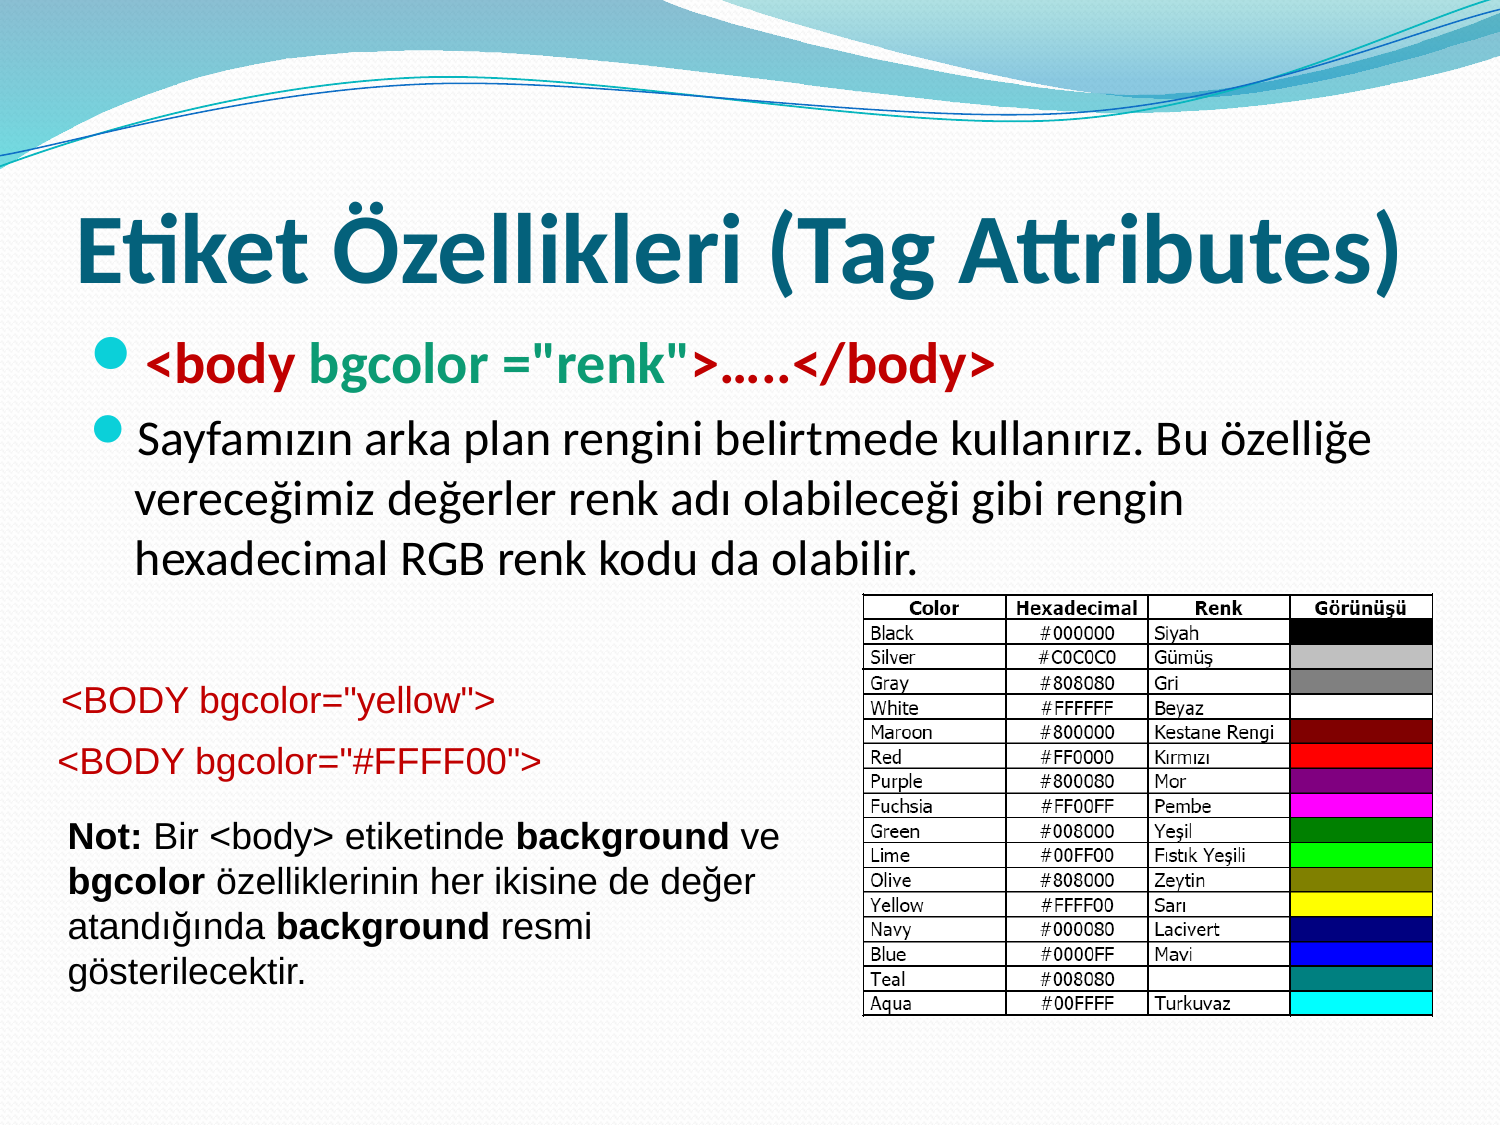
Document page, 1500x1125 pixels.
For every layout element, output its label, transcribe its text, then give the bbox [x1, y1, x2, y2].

list <body bgcolor ="renk">…..</body> Sayfamızın arka plan rengini belirtmede kullanırız. Bu özelliğe vereceğimiz değerler renk adı olabileceği gibi rengin hexadecimal RGB renk kodu da olabilir. [75, 317, 1425, 1038]
title Etiket Özellikleri (Tag Attributes) [75, 115, 1425, 304]
picture [860, 592, 1436, 1018]
table_cell </div> [853, 593, 1425, 1029]
text_box Not: Bir <body> etiketinde background ve bgcolor özelliklerinin her ikisine de değer atandığında background resmi gösterilecektir. [53, 804, 803, 1000]
text_box <BODY bgcolor="#FFFF00"> [32, 729, 558, 790]
text_box <BODY bgcolor="yellow"> [35, 668, 511, 729]
